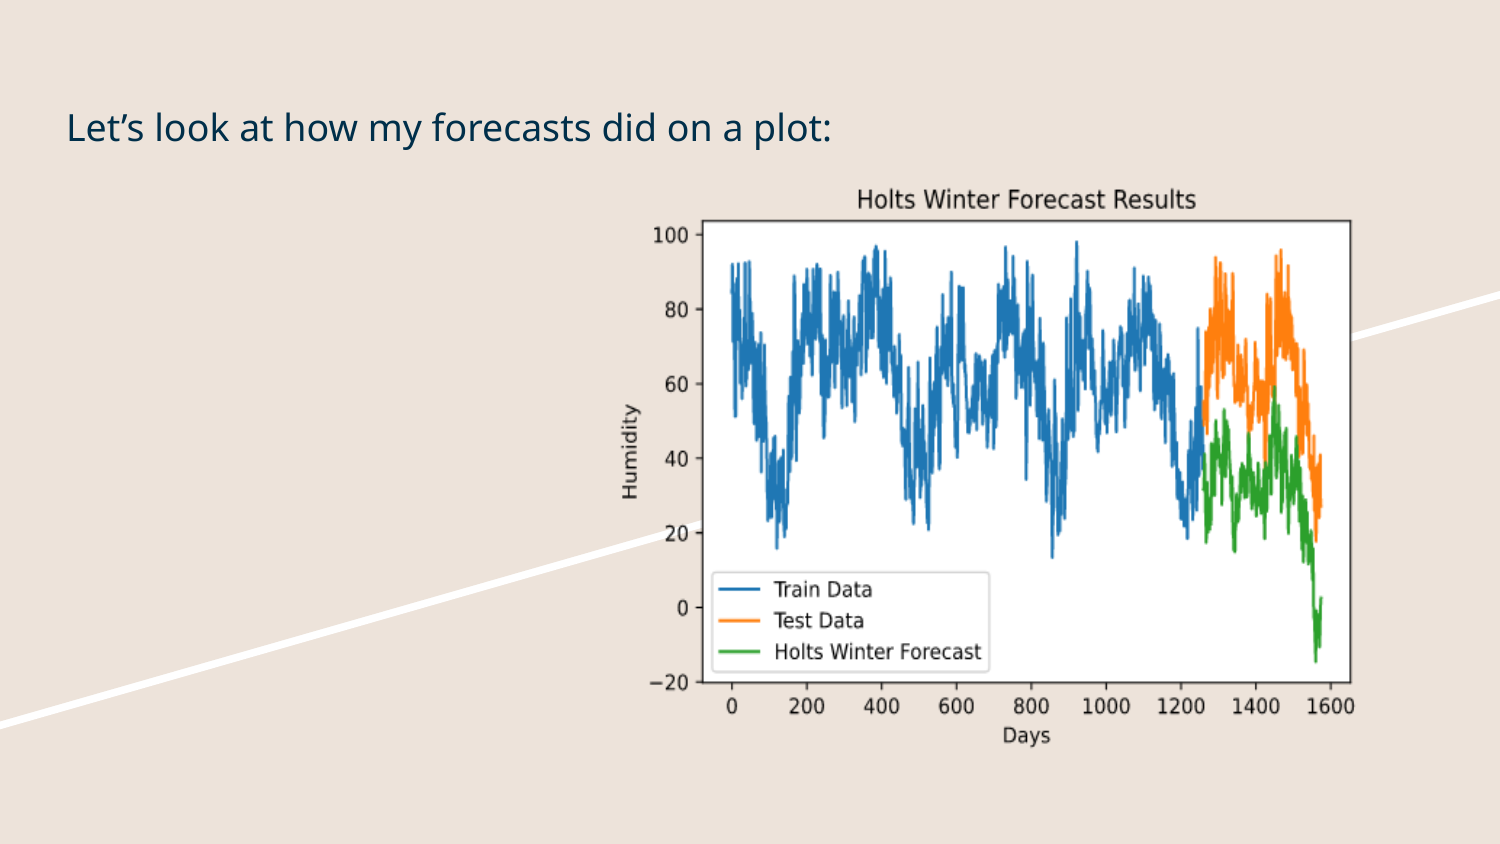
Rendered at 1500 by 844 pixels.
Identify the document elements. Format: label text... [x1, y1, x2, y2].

title Let’s look at how my forecasts did on a plot: [51, 88, 1449, 299]
picture [608, 174, 1370, 764]
